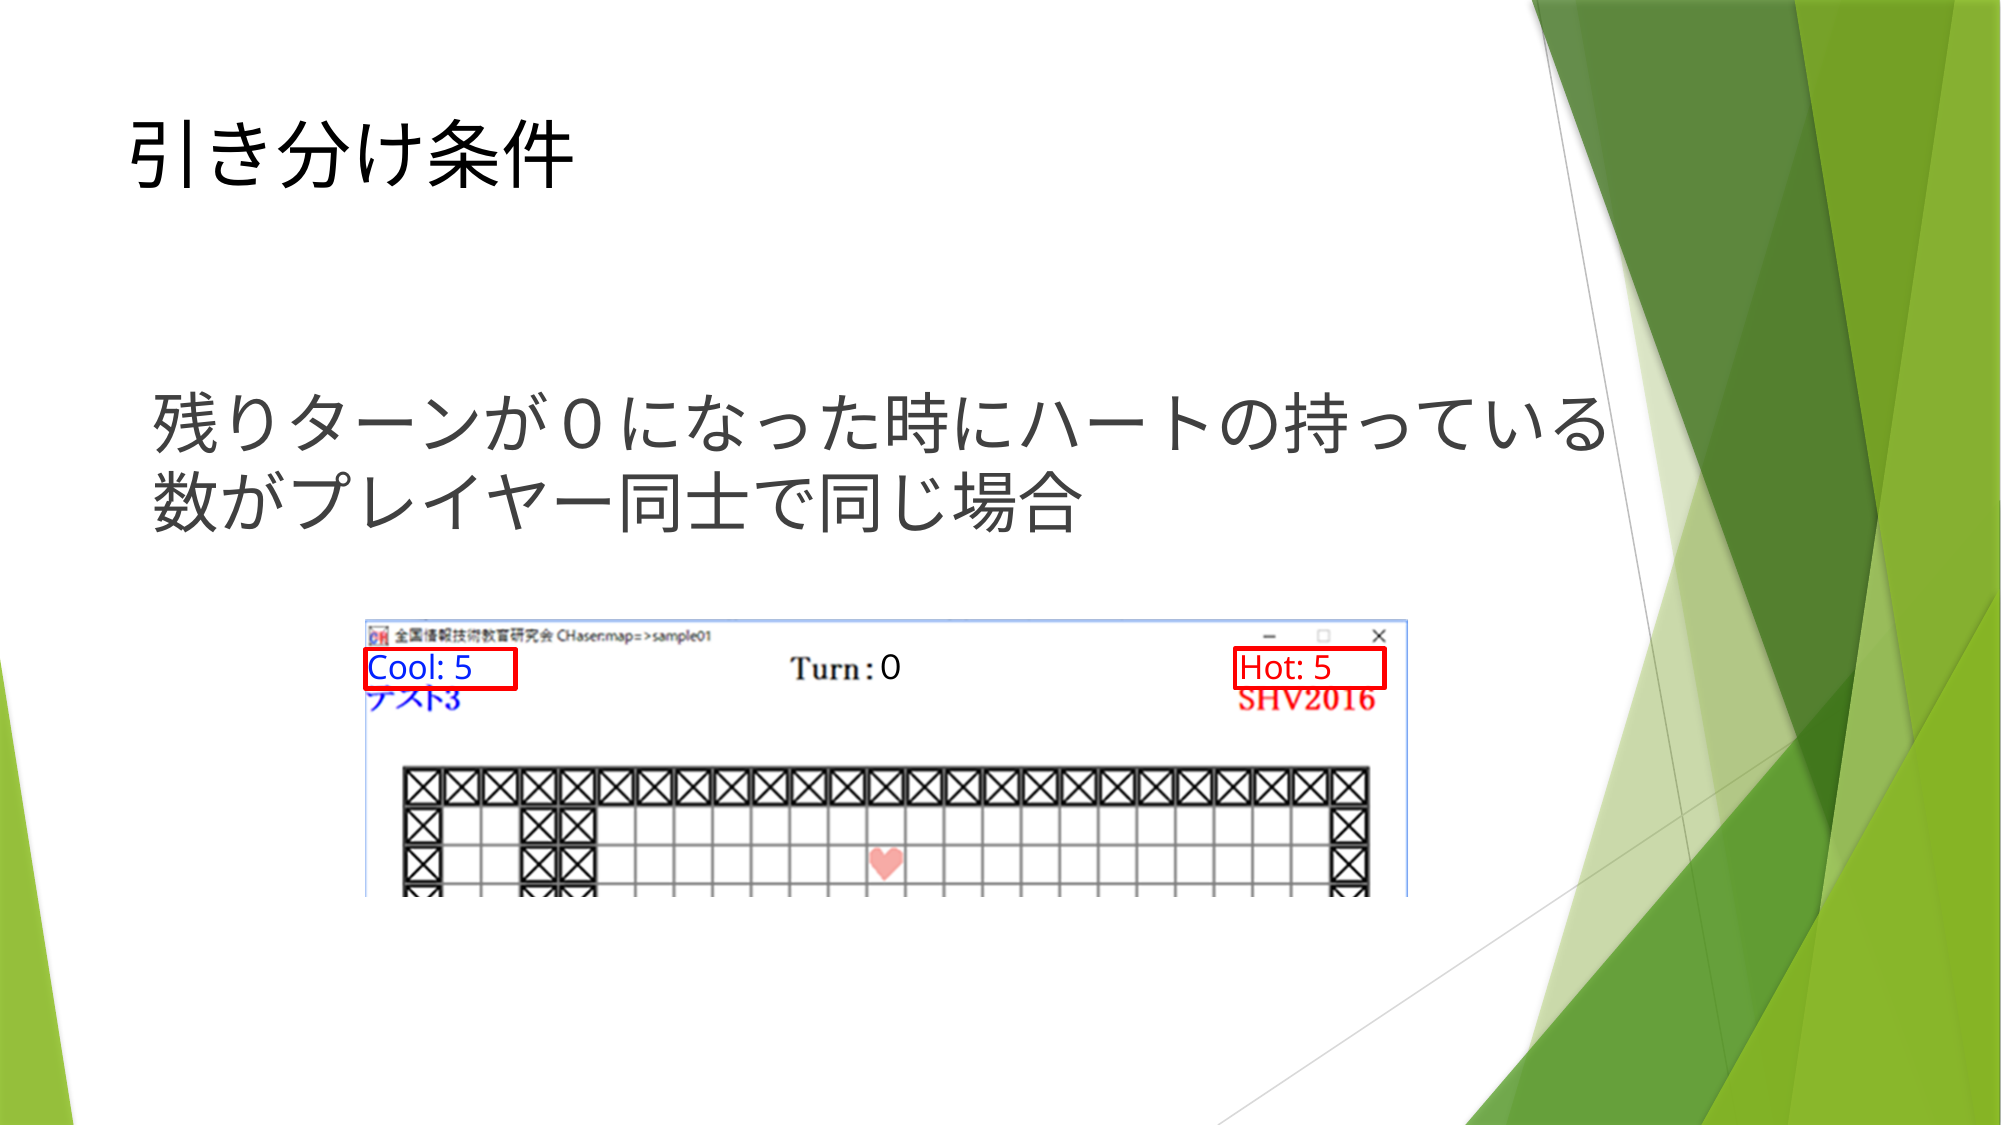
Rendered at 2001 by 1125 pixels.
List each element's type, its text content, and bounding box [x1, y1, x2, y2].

list 残りターンが０になった時にハートの持っている数がプレイヤー同士で同じ場合 [137, 373, 1638, 523]
title 引き分け条件 [111, 99, 1522, 317]
text_box Cool: 5 [352, 638, 360, 694]
picture [365, 618, 1411, 897]
